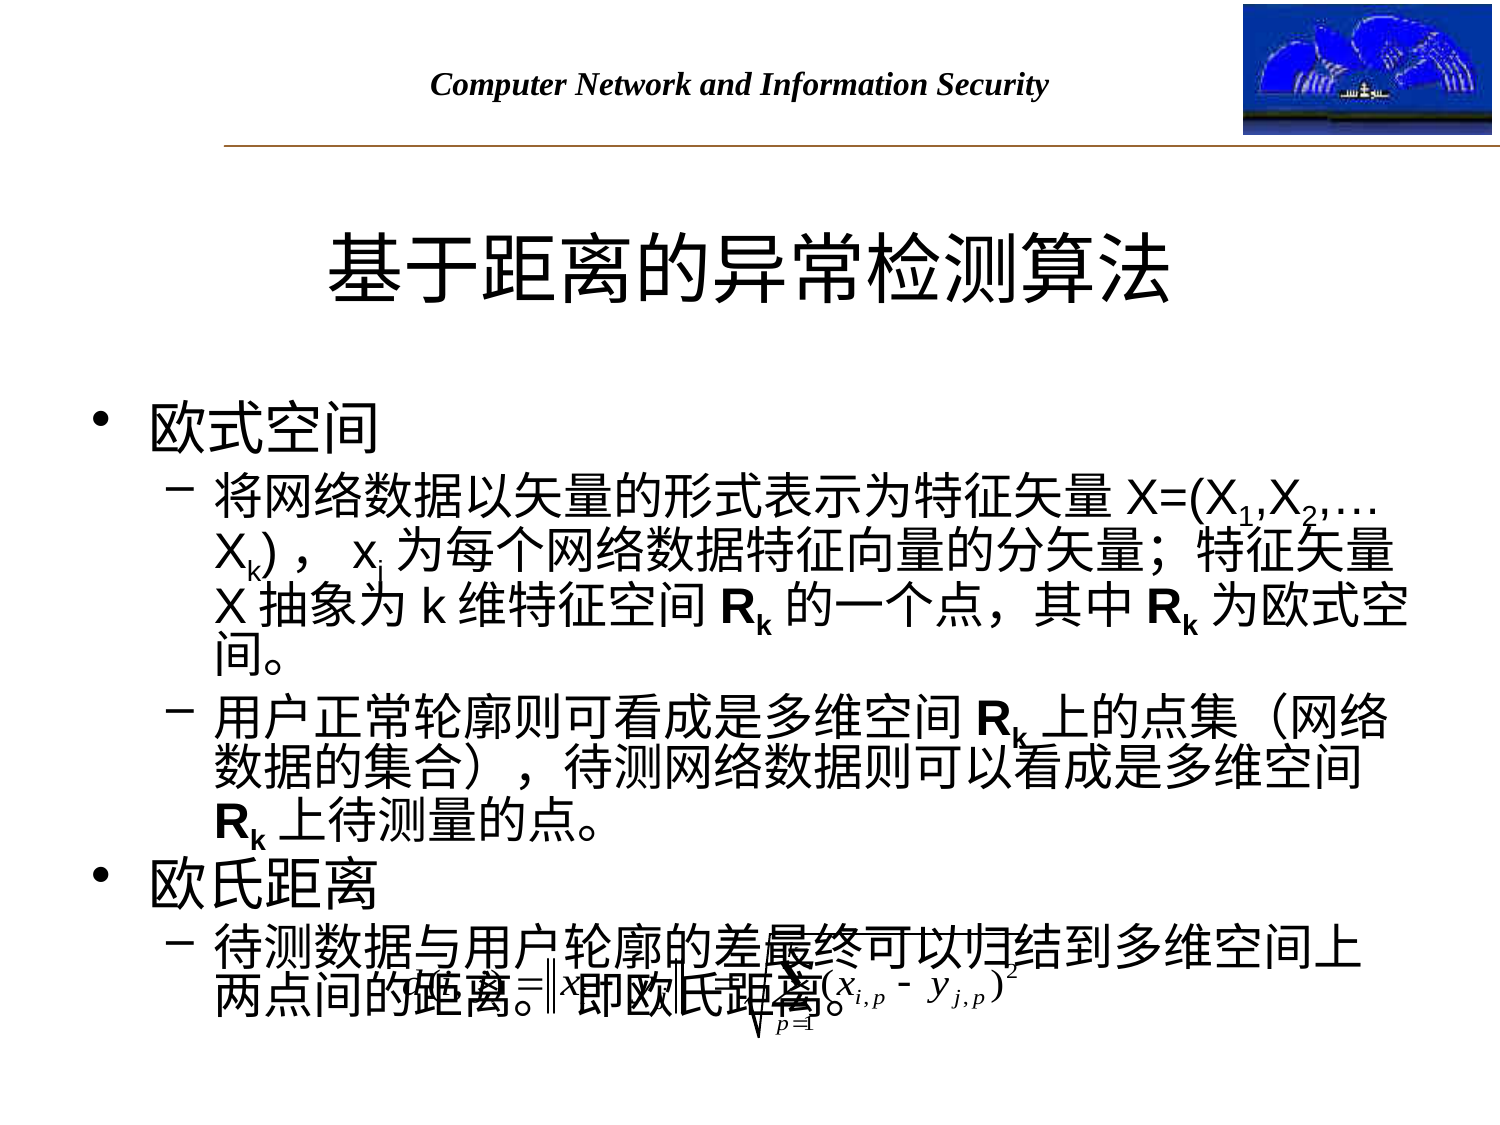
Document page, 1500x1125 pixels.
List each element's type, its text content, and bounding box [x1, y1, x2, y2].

title 基于距离的异常检测算法 [74, 207, 1426, 325]
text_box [395, 923, 1034, 1045]
list 欧式空间 将网络数据以矢量的形式表示为特征矢量X=(X1,X2,…Xk)，xi为每个网络数据特征向量的分矢量；特征矢量X抽象为k维特征空间Rk的一个点，其中Rk为欧式空间。 用户正常轮廓则可看成是多维空间Rk上的点集（网络数据的集合），待测网络数据则可以看成是多维空间Rk上待测量的点。 欧氏距离 待测数据与用户轮廓的差最终可以归结到多维空间上两点间的距离。 即欧氏距离。 [76, 396, 1428, 526]
list 欧式空间 将网络数据以矢量的形式表示为特征矢量X=(X1,X2,…Xk)，xi为每个网络数据特征向量的分矢量；特征矢量X抽象为k维特征空间Rk的一个点，其中Rk为欧式空间。 用户正常轮廓则可看成是多维空间Rk上的点集（网络数据的集合），待测网络数据则可以看成是多维空间Rk上待测量的点。 欧氏距离 待测数据与用户轮廓的差最终可以归结到多维空间上两点间的距离。 即欧氏距离。 [76, 527, 1428, 953]
